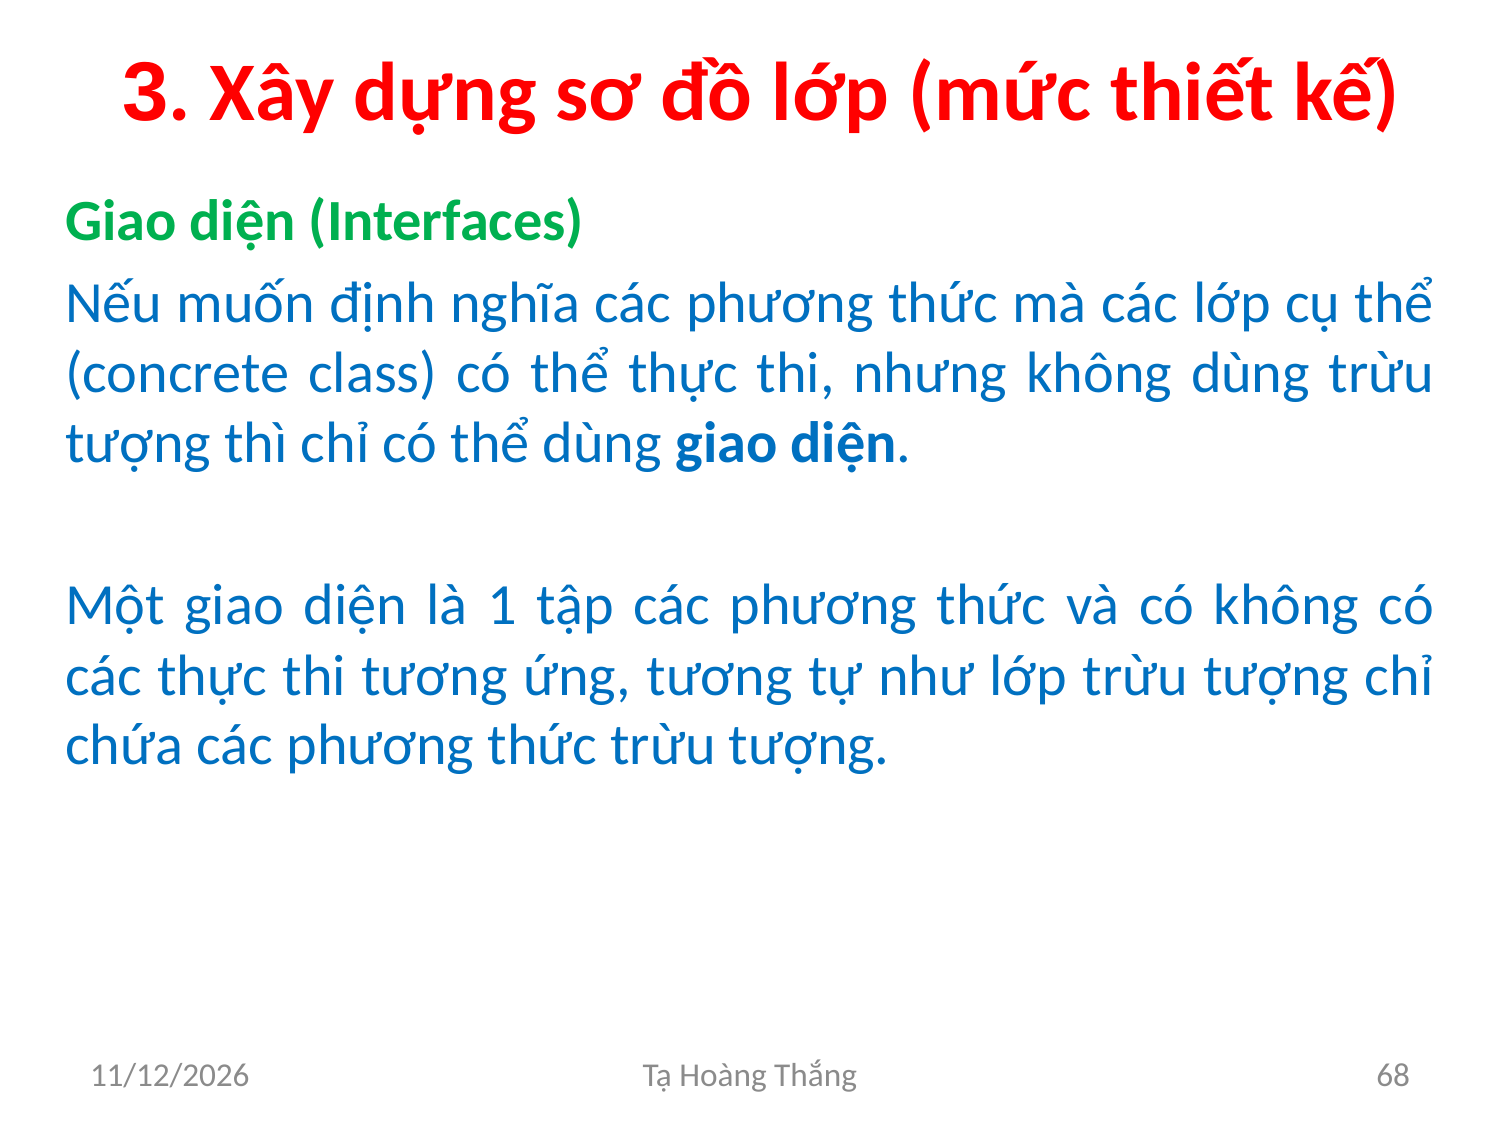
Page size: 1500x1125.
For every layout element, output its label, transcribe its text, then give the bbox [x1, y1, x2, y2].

subtitle Giao diện (Interfaces) Nếu muốn định nghĩa các phương thức mà các lớp cụ thể (concrete class) có thể thực thi, nhưng không dùng trừu tượng thì chỉ có thể dùng giao diện. Một giao diện là 1 tập các phương thức và có không có các thực thi tương ứng, tương tự như lớp trừu tượng chỉ chứa các phương thức trừu tượng. [50, 174, 1450, 1063]
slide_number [75, 1042, 425, 1103]
title 3. Xây dựng sơ đồ lớp (mức thiết kế) [75, 24, 1425, 150]
slide_number 68 [1074, 1042, 1425, 1103]
footer Tạ Hoàng Thắng [512, 1042, 988, 1103]
